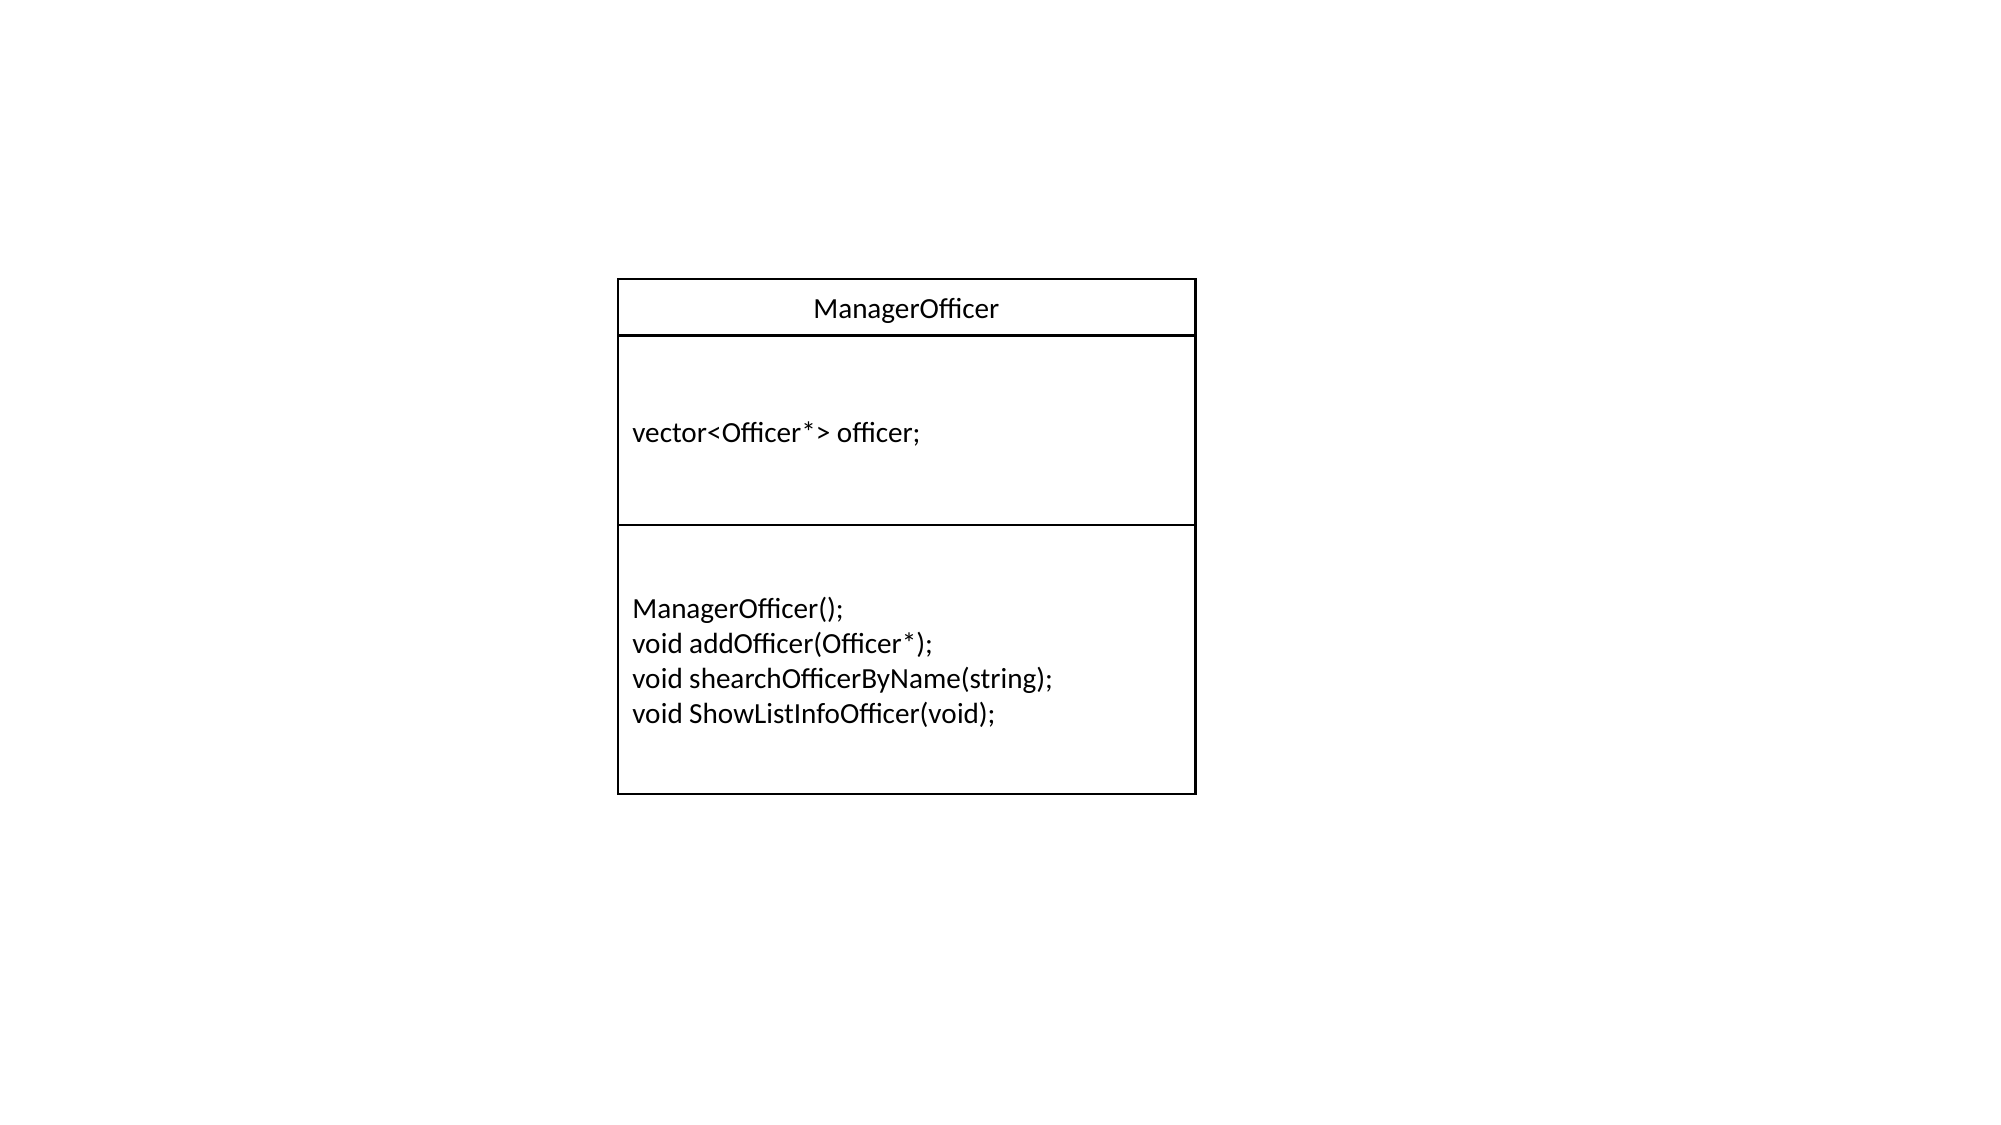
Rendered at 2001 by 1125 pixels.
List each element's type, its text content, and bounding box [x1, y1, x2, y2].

text_box vector<Officer*> officer; [617, 334, 1197, 524]
text_box ManagerOfficer [617, 278, 1197, 334]
text_box ManagerOfficer(); void addOfficer(Officer*); void shearchOfficerByName(string); void ShowListInfoOfficer(void); [617, 524, 1197, 795]
